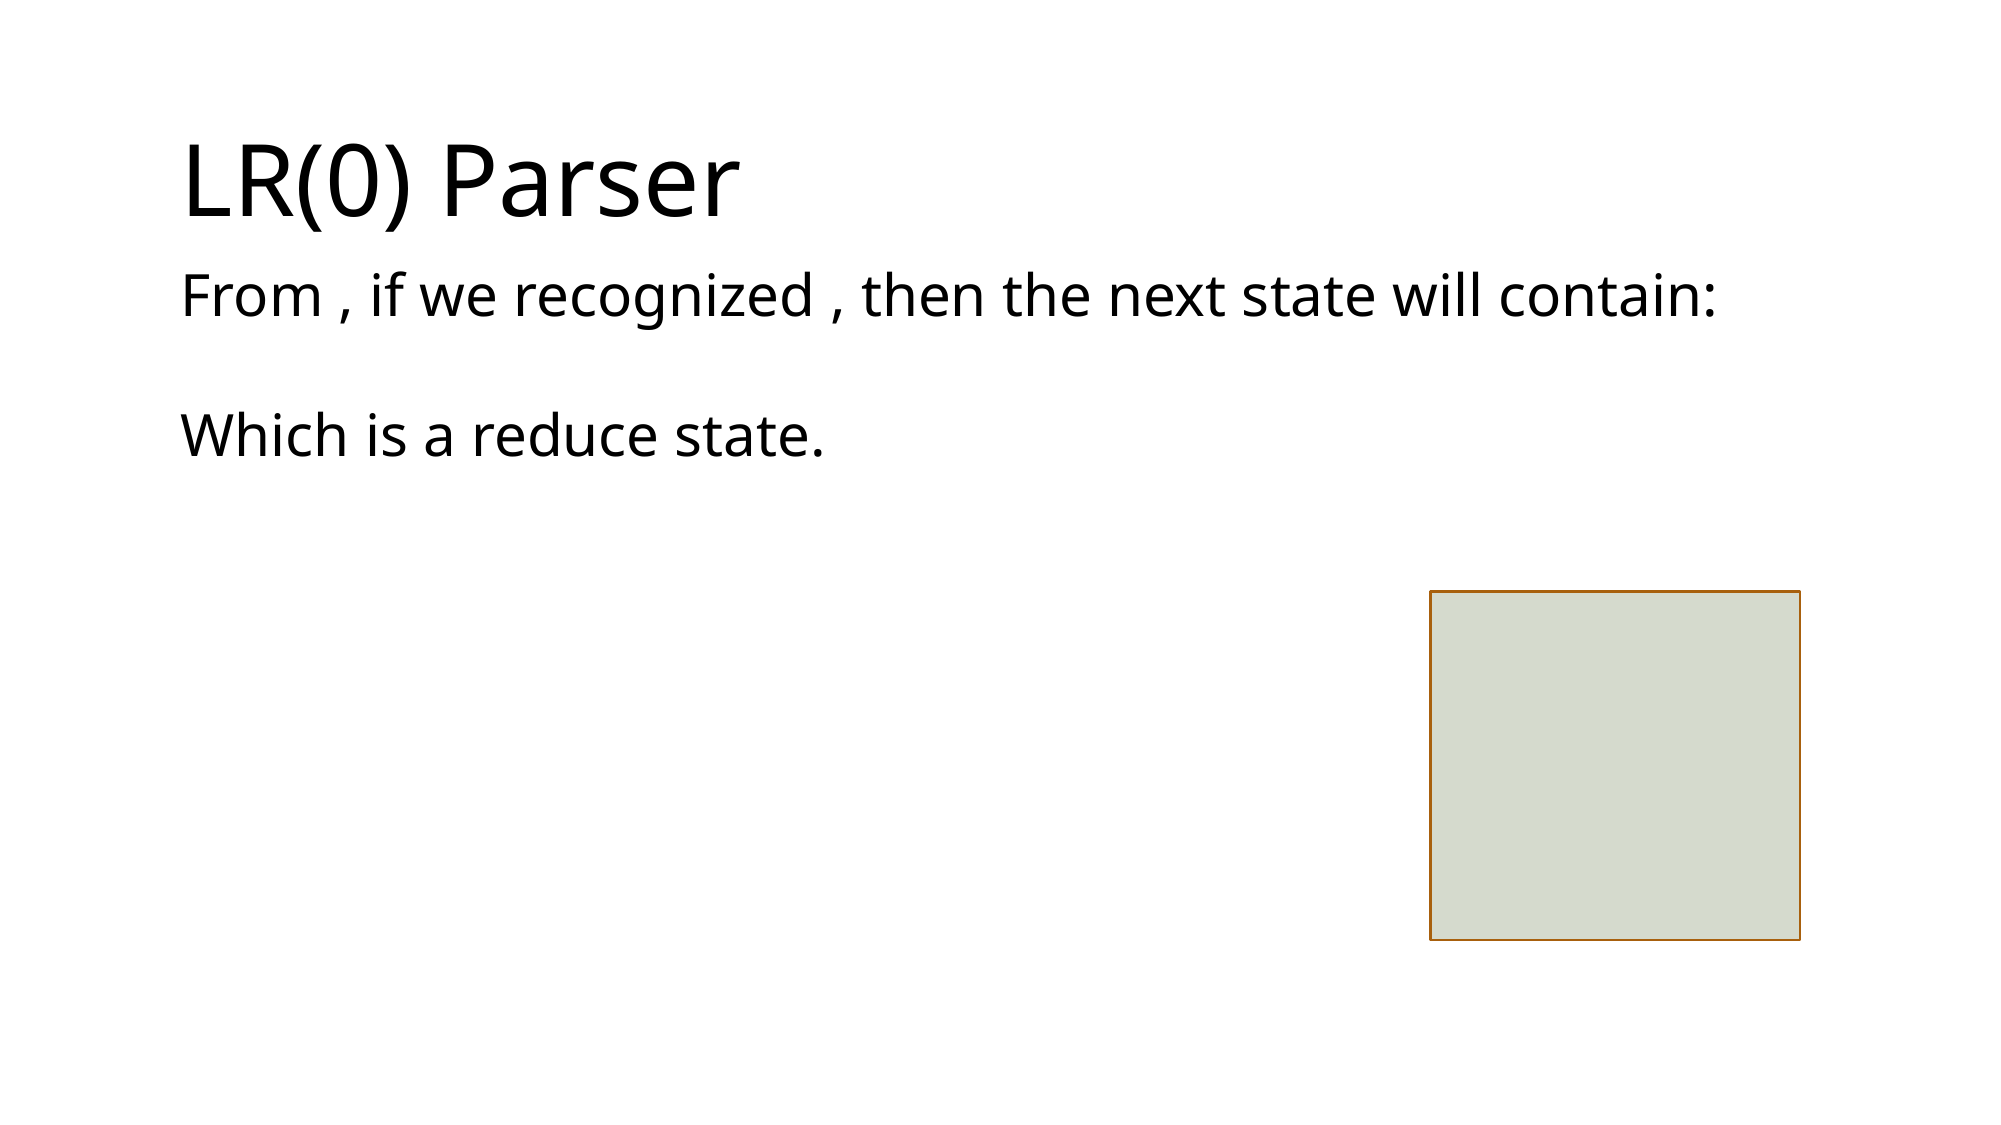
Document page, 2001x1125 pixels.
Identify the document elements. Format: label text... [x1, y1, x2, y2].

text_box LR(0) Parser [165, 109, 1829, 245]
